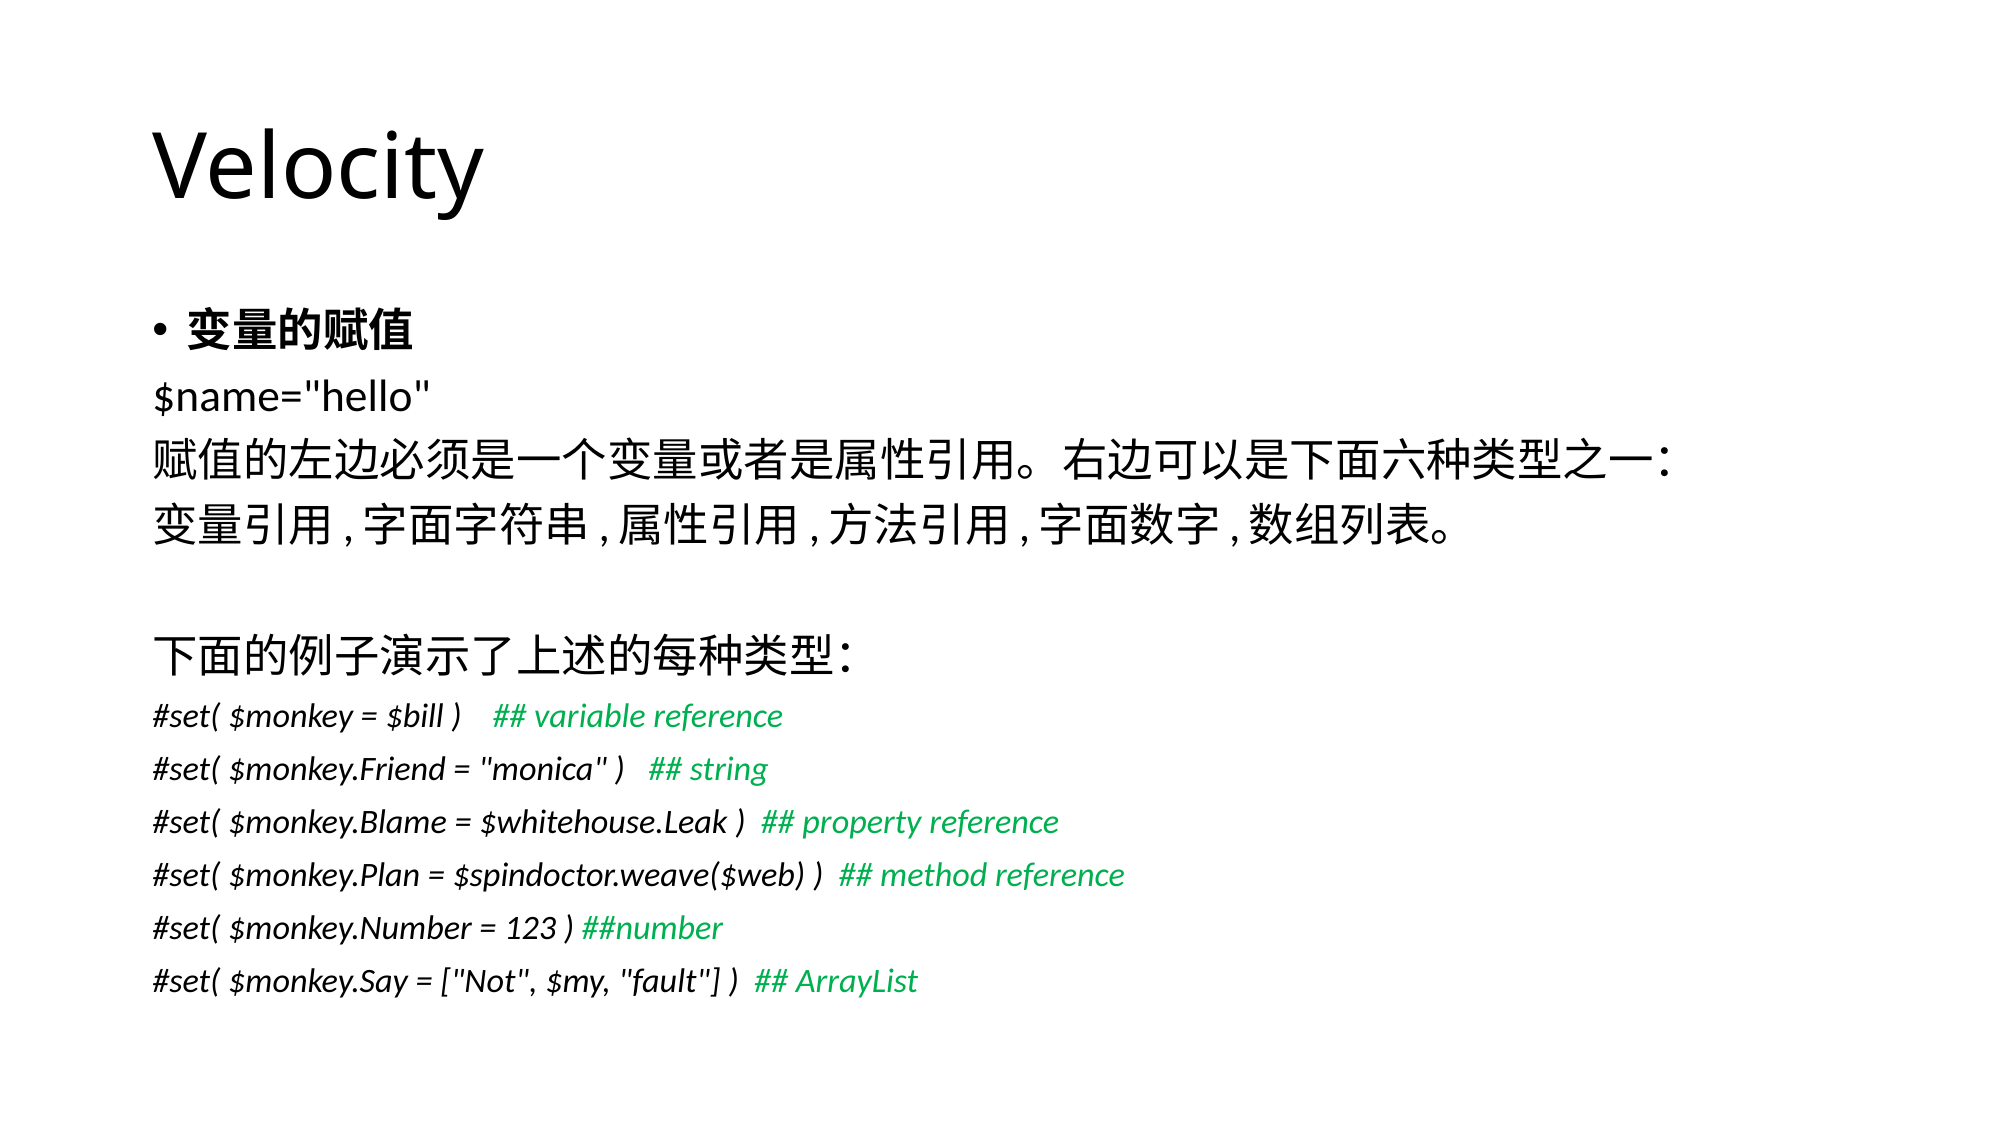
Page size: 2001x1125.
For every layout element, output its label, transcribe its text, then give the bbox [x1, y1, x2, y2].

list 变量的赋值 $name="hello" 赋值的左边必须是一个变量或者是属性引用。右边可以是下面六种类型之一： 变量引用,字面字符串,属性引用,方法引用,字面数字,数组列表。 下面的例子演示了上述的每种类型： #set( $monkey = $bill ) ## variable reference #set( $monkey.Friend = "monica" ) ## string #set( $monkey.Blame = $whitehouse.Leak ) ## property reference #set( $monkey.Plan = $spindoctor.weave($web) ) ## method reference #set( $monkey.Number = 123 ) ##number #set( $monkey.Say = ["Not", $my, "fault"] ) ## ArrayList [137, 299, 1863, 1014]
title Velocity [137, 59, 1863, 278]
